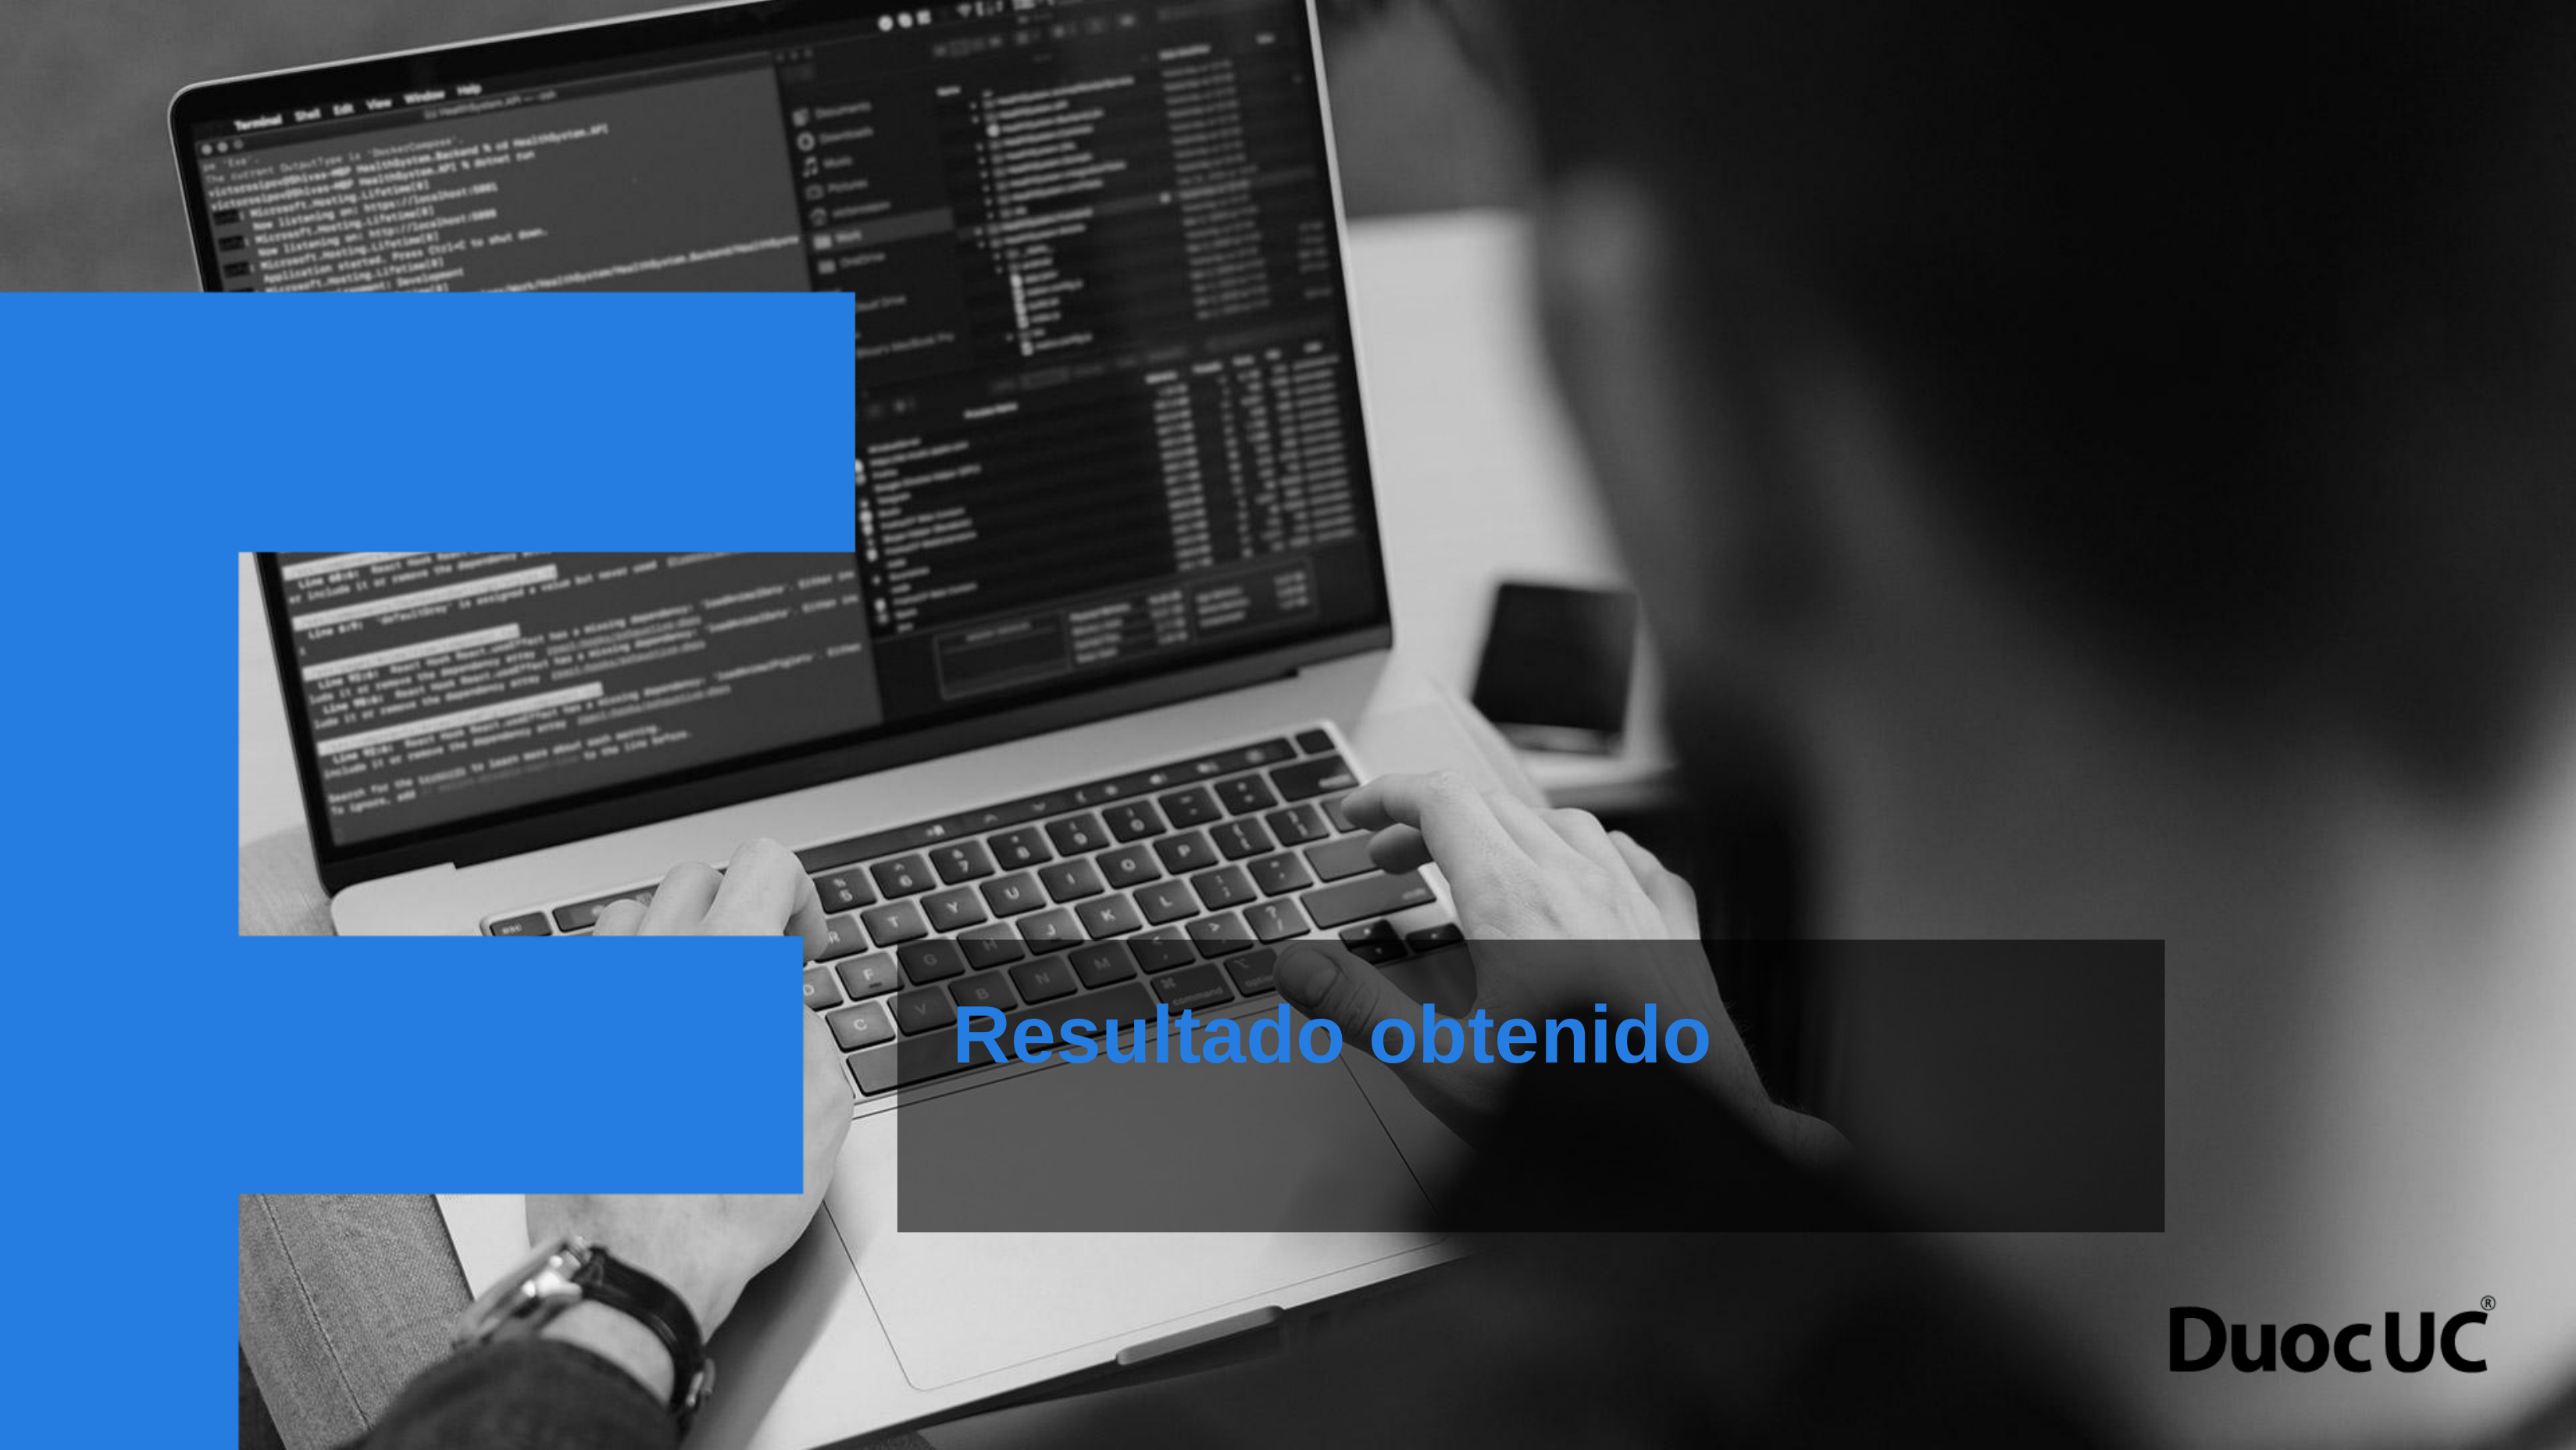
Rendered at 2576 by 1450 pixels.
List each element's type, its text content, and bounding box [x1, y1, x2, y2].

title Resultado obtenido [952, 981, 2108, 1224]
picture [0, 0, 2576, 1450]
